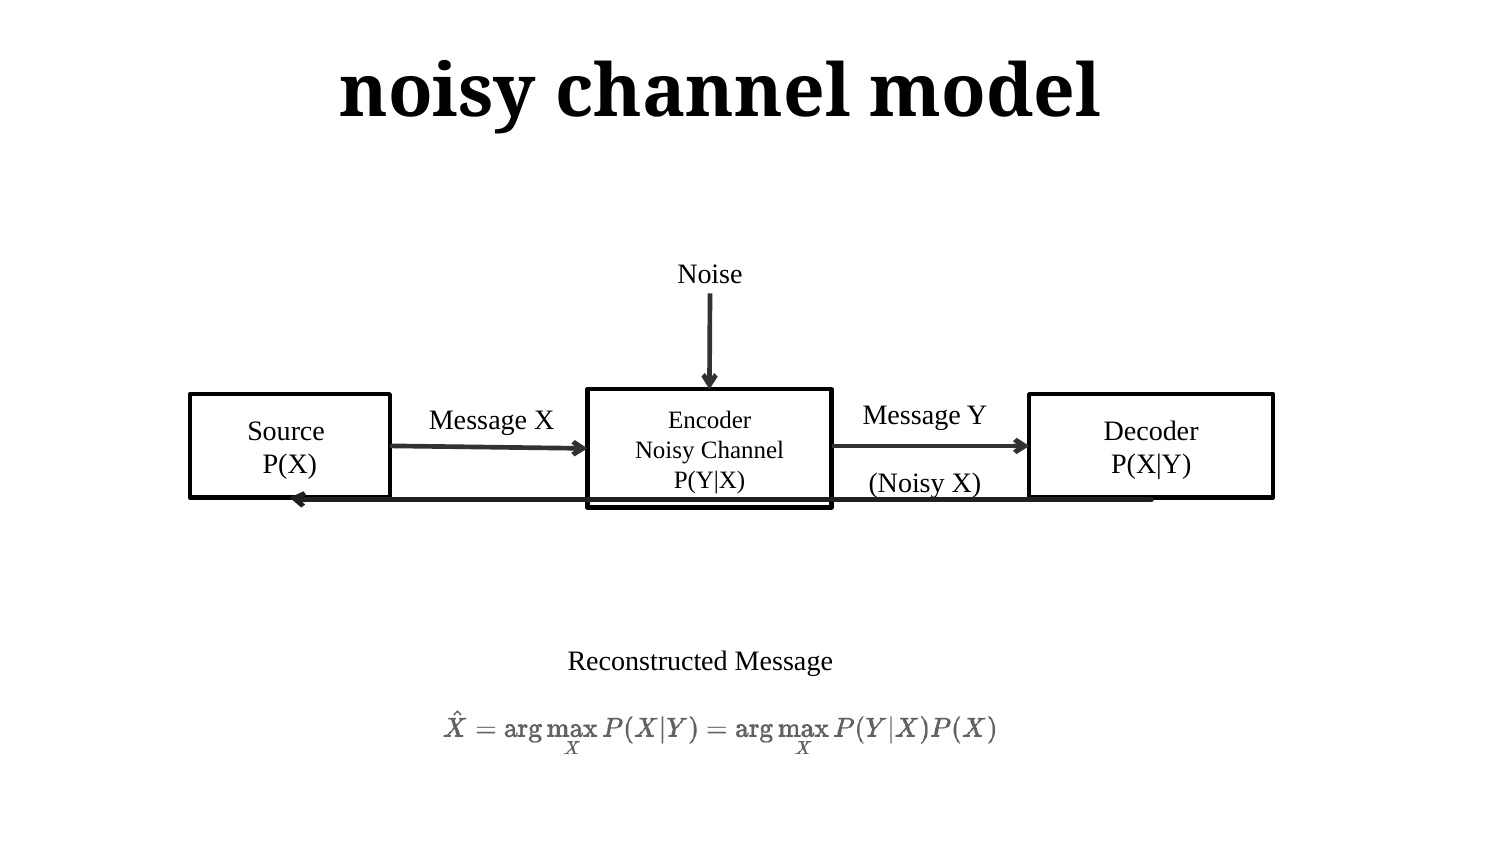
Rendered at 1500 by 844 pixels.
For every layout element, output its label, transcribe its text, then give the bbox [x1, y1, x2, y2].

picture [420, 701, 1021, 770]
title noisy channel model [73, 35, 1368, 200]
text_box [189, 247, 1274, 690]
